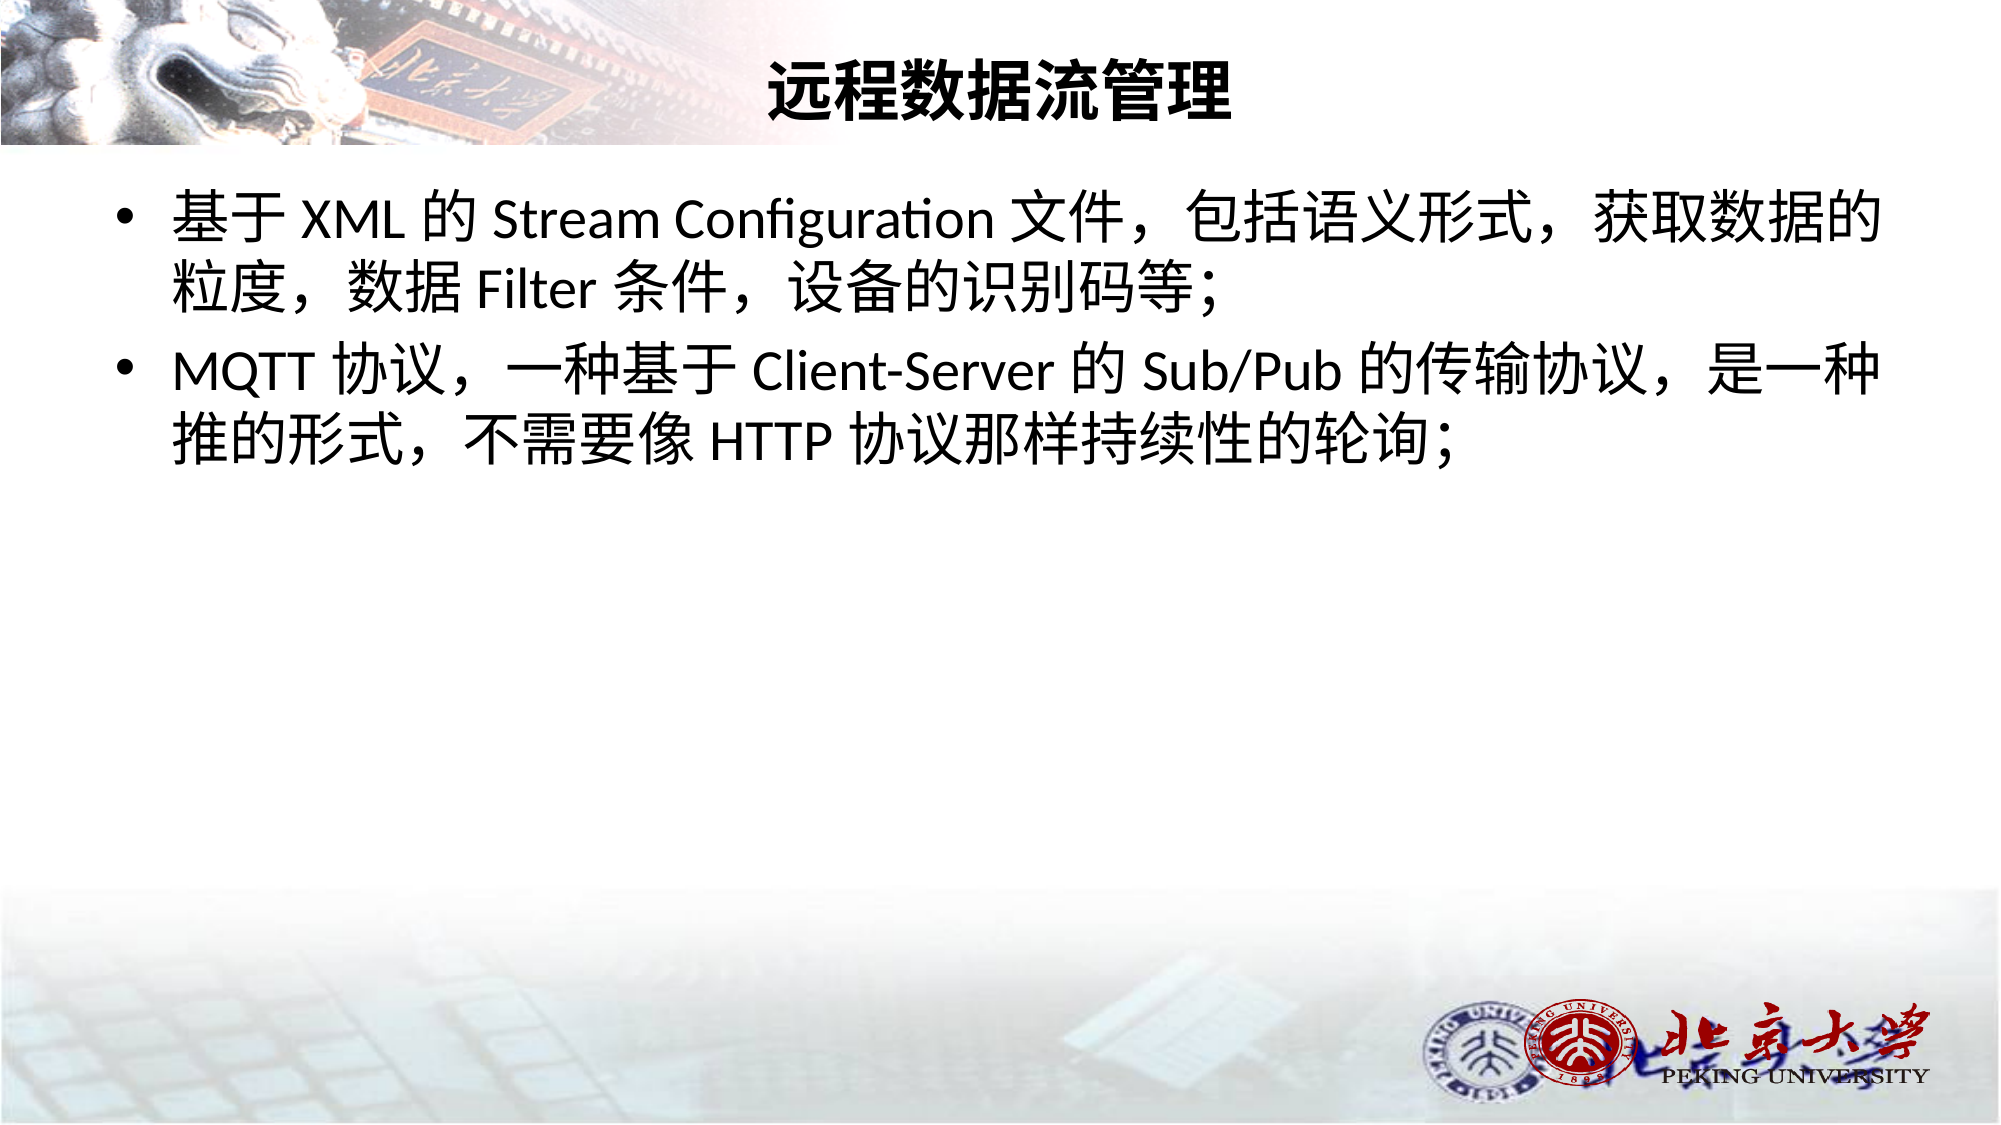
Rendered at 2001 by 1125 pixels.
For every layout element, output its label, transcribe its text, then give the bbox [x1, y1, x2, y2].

title 远程数据流管理 [99, 0, 1900, 172]
picture [0, 0, 2001, 1125]
list 基于XML的Stream Configuration文件，包括语义形式，获取数据的粒度，数据Filter条件，设备的识别码等； MQTT协议，一种基于Client-Server的Sub/Pub的传输协议，是一种推的形式，不需要像HTTP协议那样持续性的轮询； [99, 172, 1900, 1012]
